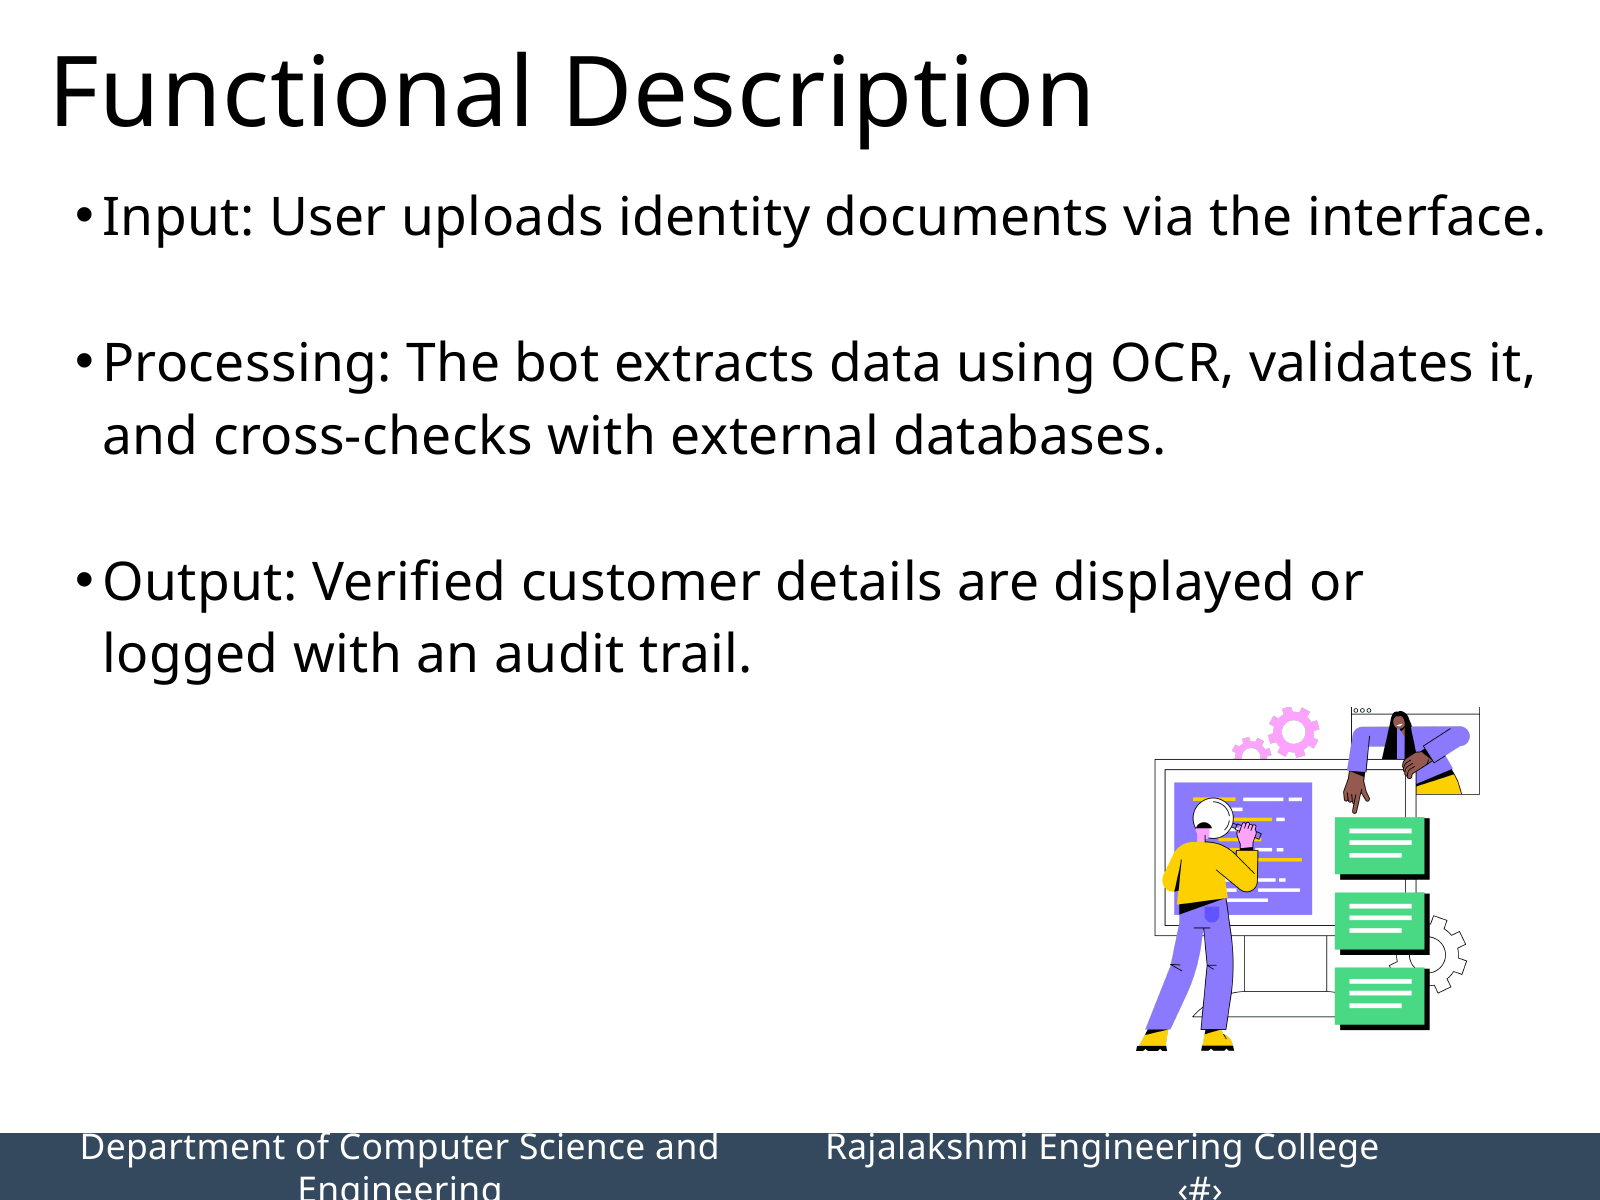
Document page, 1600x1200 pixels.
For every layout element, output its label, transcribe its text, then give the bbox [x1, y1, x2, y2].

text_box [0, 1133, 797, 1200]
text_box [1136, 757, 1480, 1051]
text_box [799, 1133, 1600, 1200]
text_box Input: User uploads identity documents via the interface. Processing: The bot extracts data using OCR, validates it, and cross-checks with external databases. Output: Verified customer details are displayed or logged with an audit trail. [48, 172, 1552, 757]
text_box Functional Description [48, 29, 1552, 147]
